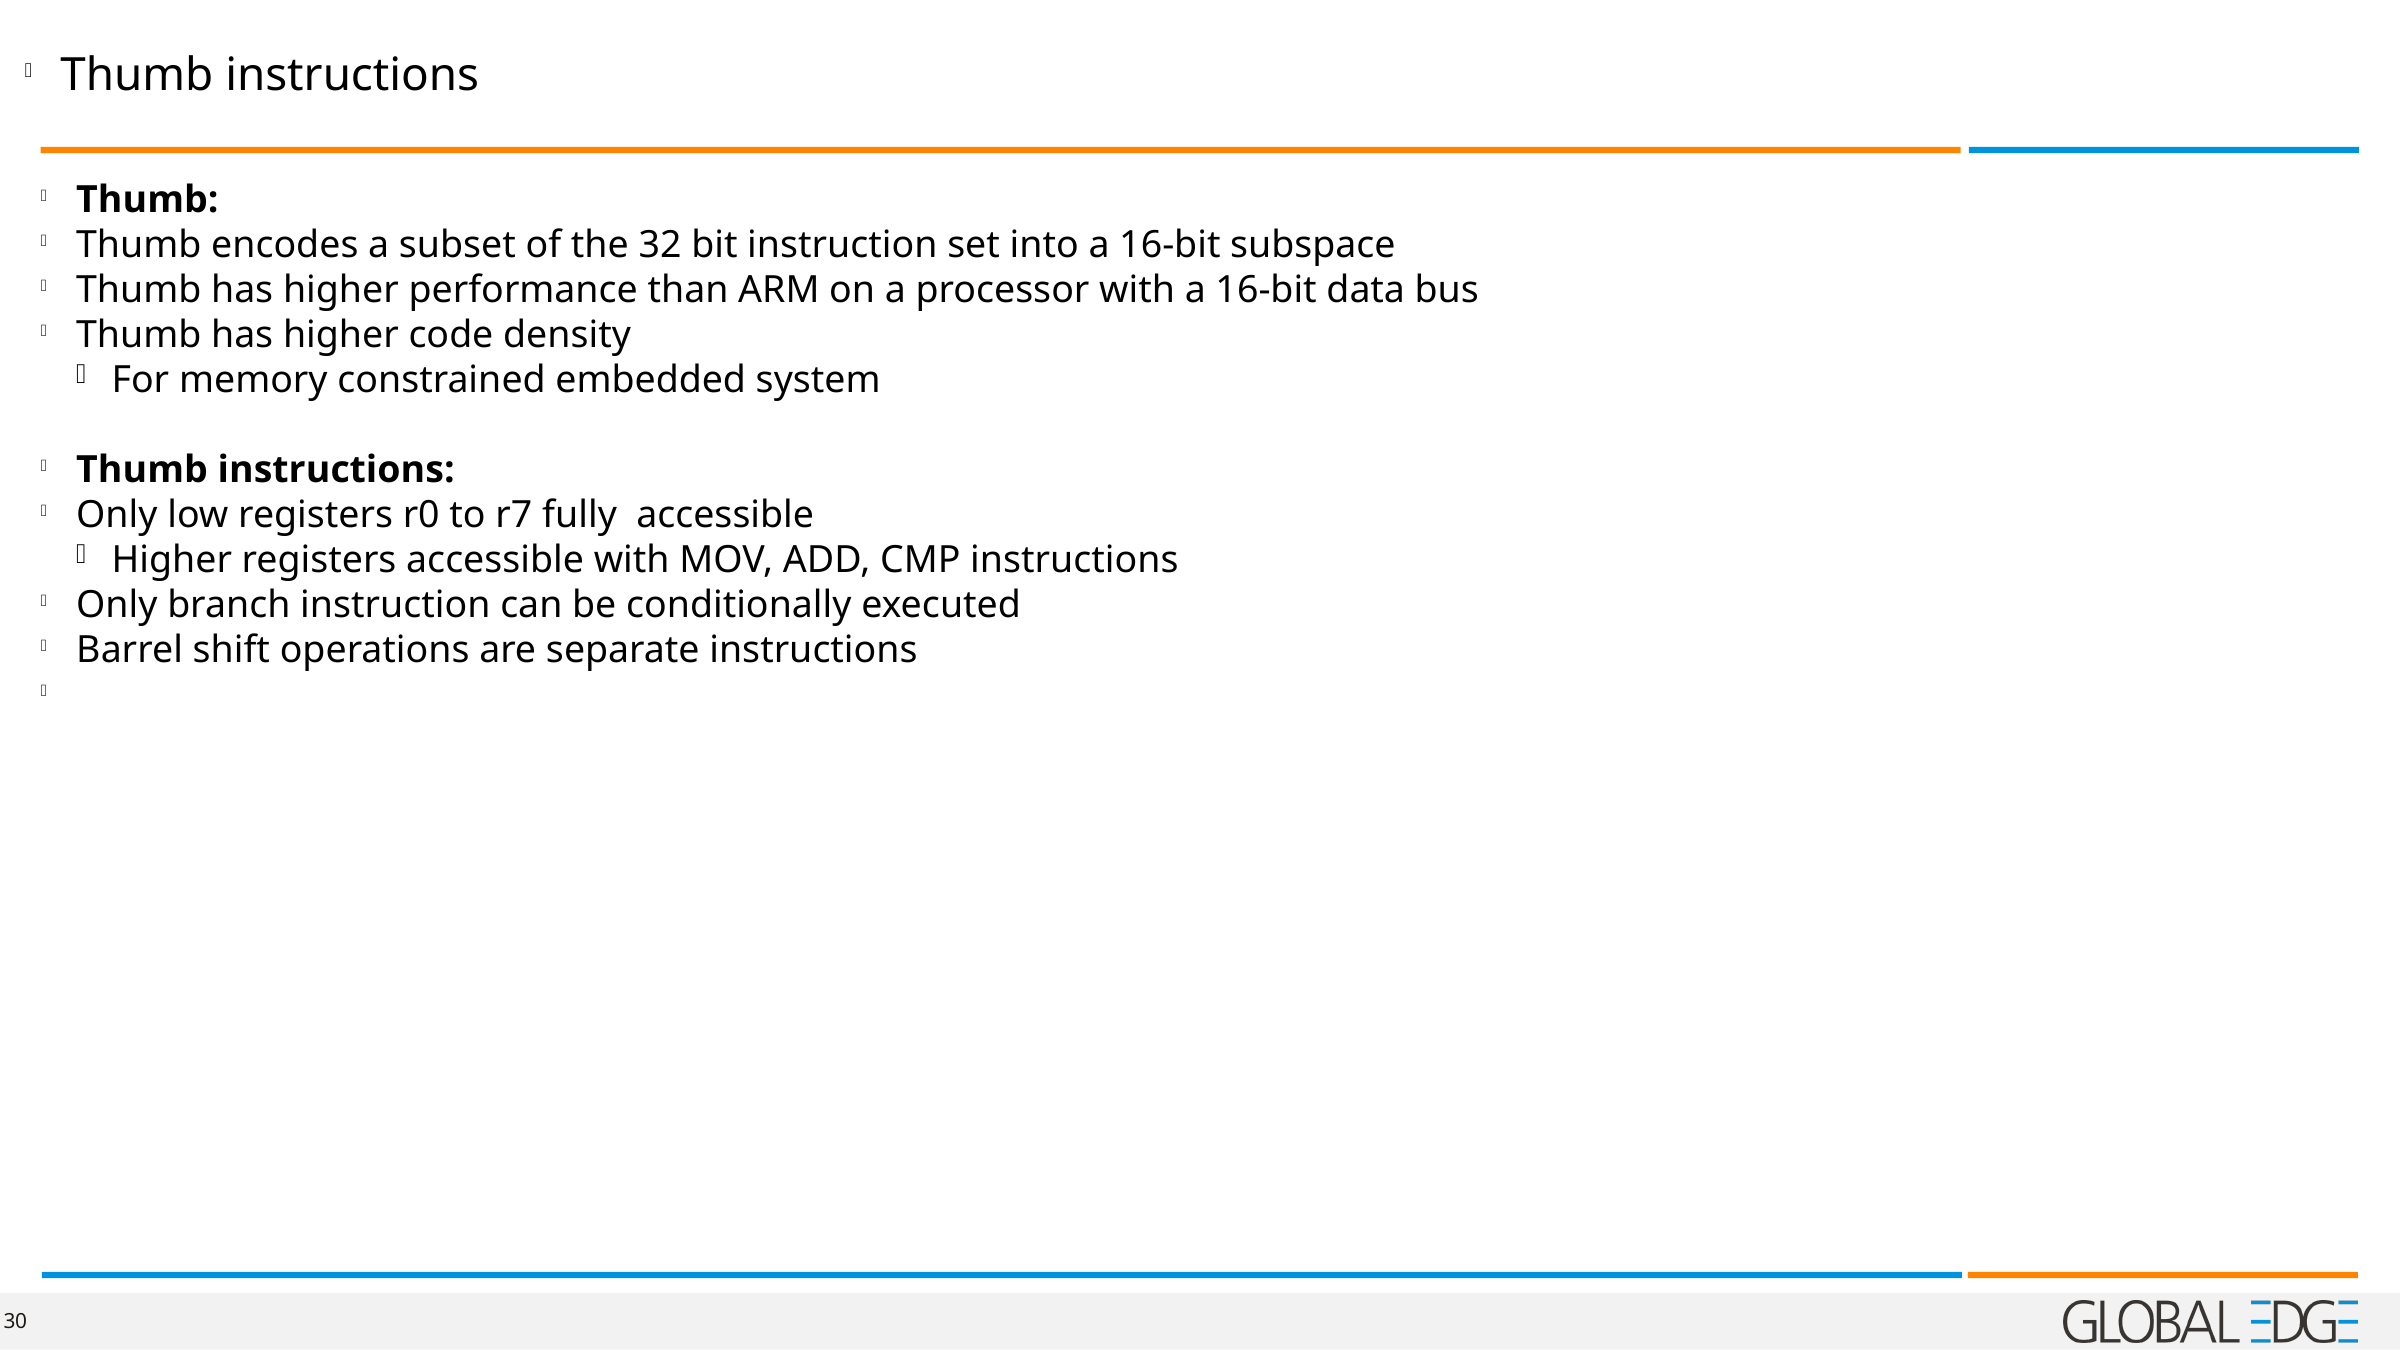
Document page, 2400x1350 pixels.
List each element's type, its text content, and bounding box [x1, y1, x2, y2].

text_box Thumb: Thumb encodes a subset of the 32 bit instruction set into a 16-bit subspace Thumb has higher performance than ARM on a processor with a 16-bit data bus Thumb has higher code density For memory constrained embedded system Thumb instructions: Only low registers r0 to r7 fully accessible Higher registers accessible with MOV, ADD, CMP instructions Only branch instruction can be conditionally executed Barrel shift operations are separate instructions [40, 174, 2358, 1255]
picture [2063, 1300, 2358, 1343]
text_box Thumb instructions [24, 19, 2175, 125]
